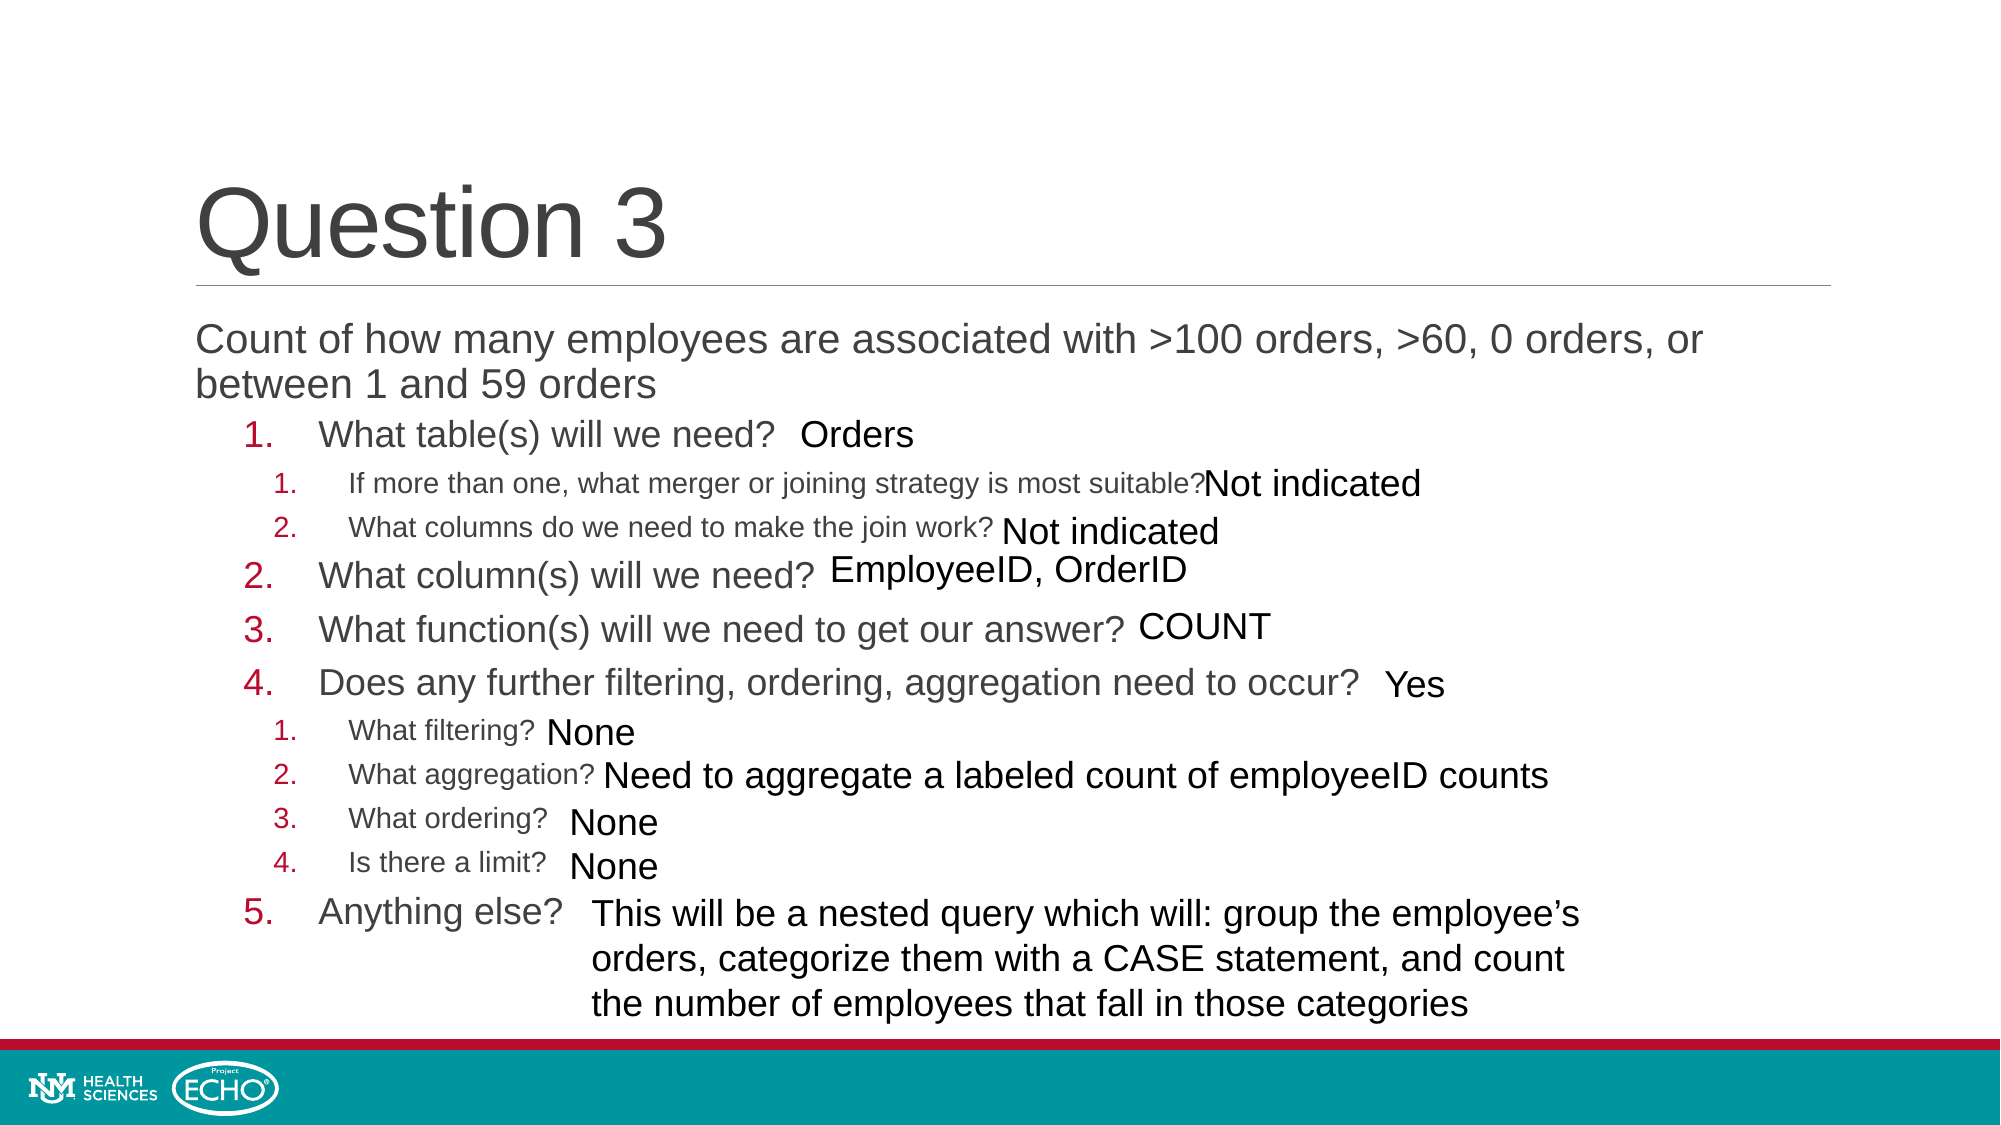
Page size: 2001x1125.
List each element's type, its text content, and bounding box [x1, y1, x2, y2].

title Question 3 [180, 47, 1830, 285]
text_box Not indicated [986, 454, 1618, 549]
text_box EmployeeID, OrderID [815, 492, 1446, 598]
text_box Orders [785, 358, 1416, 463]
text_box This will be a nested query which will: group the employee’s orders, categorize them with a CASE statement, and count the number of employees that fall in those categories [576, 836, 1618, 1031]
text_box Not indicated [1188, 406, 1820, 512]
text_box None [554, 745, 722, 789]
text_box None [554, 789, 722, 894]
text_box None [531, 655, 699, 761]
text_box Need to aggregate a labeled count of employeeID counts [588, 698, 1632, 803]
text_box COUNT [1123, 549, 2000, 654]
text_box Count of how many employees are associated with >100 orders, >60, 0 orders, or between 1 and 59 orders What table(s) will we need? If more than one, what merger or joining strategy is most suitable? What columns do we need to make the join work? What column(s) will we need? What function(s) will we need to get our answer? Does any further filtering, ordering, aggregation need to occur? What filtering? What aggregation? What ordering? Is there a limit? Anything else? [195, 309, 1846, 1018]
text_box Yes [1369, 607, 1488, 698]
